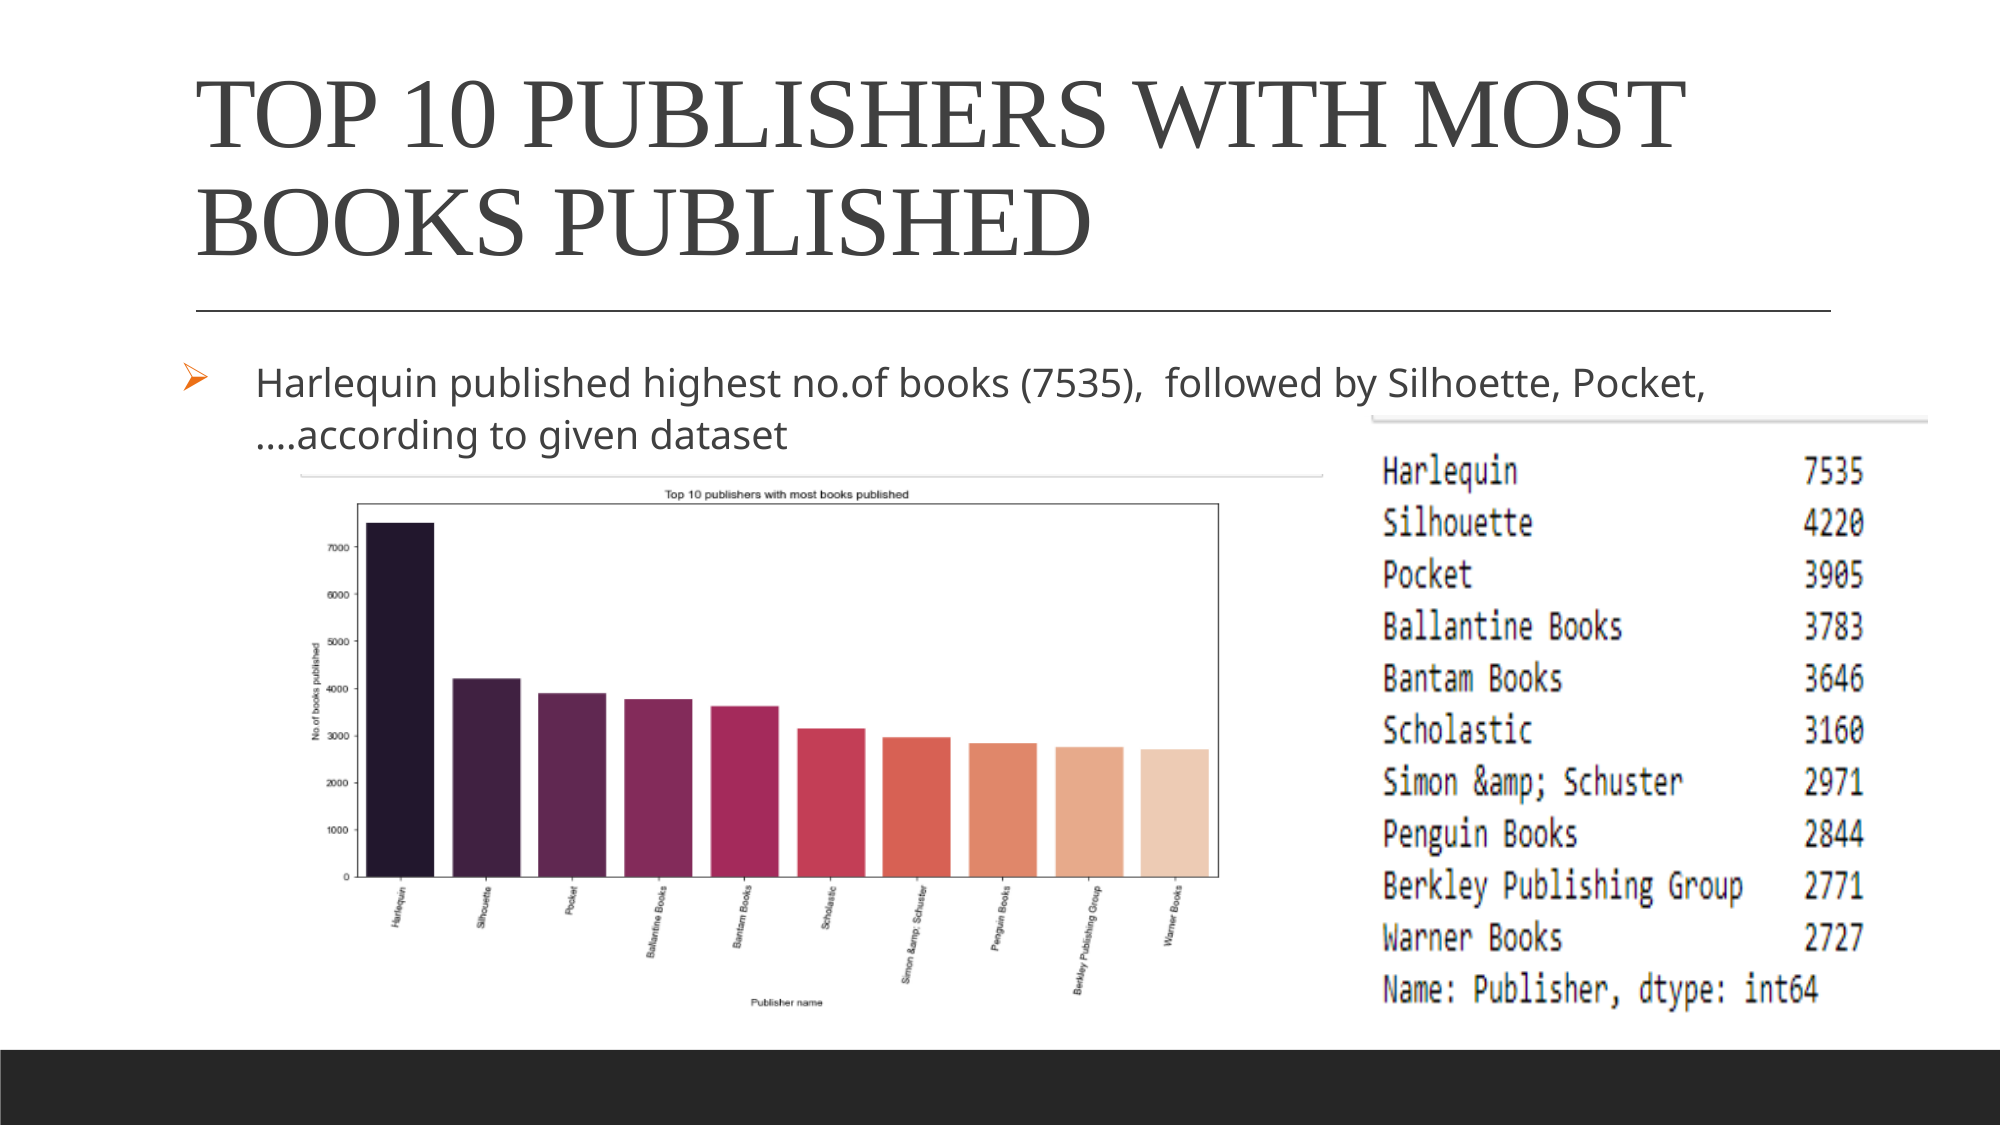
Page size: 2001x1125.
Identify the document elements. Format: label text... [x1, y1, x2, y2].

picture [1364, 414, 1928, 1034]
picture [176, 473, 1340, 1027]
title TOP 10 PUBLISHERS WITH MOST BOOKS PUBLISHED [180, 47, 1830, 285]
list Harlequin published highest no.of books (7535), followed by Silhoette, Pocket,….according to given dataset [180, 345, 1830, 963]
